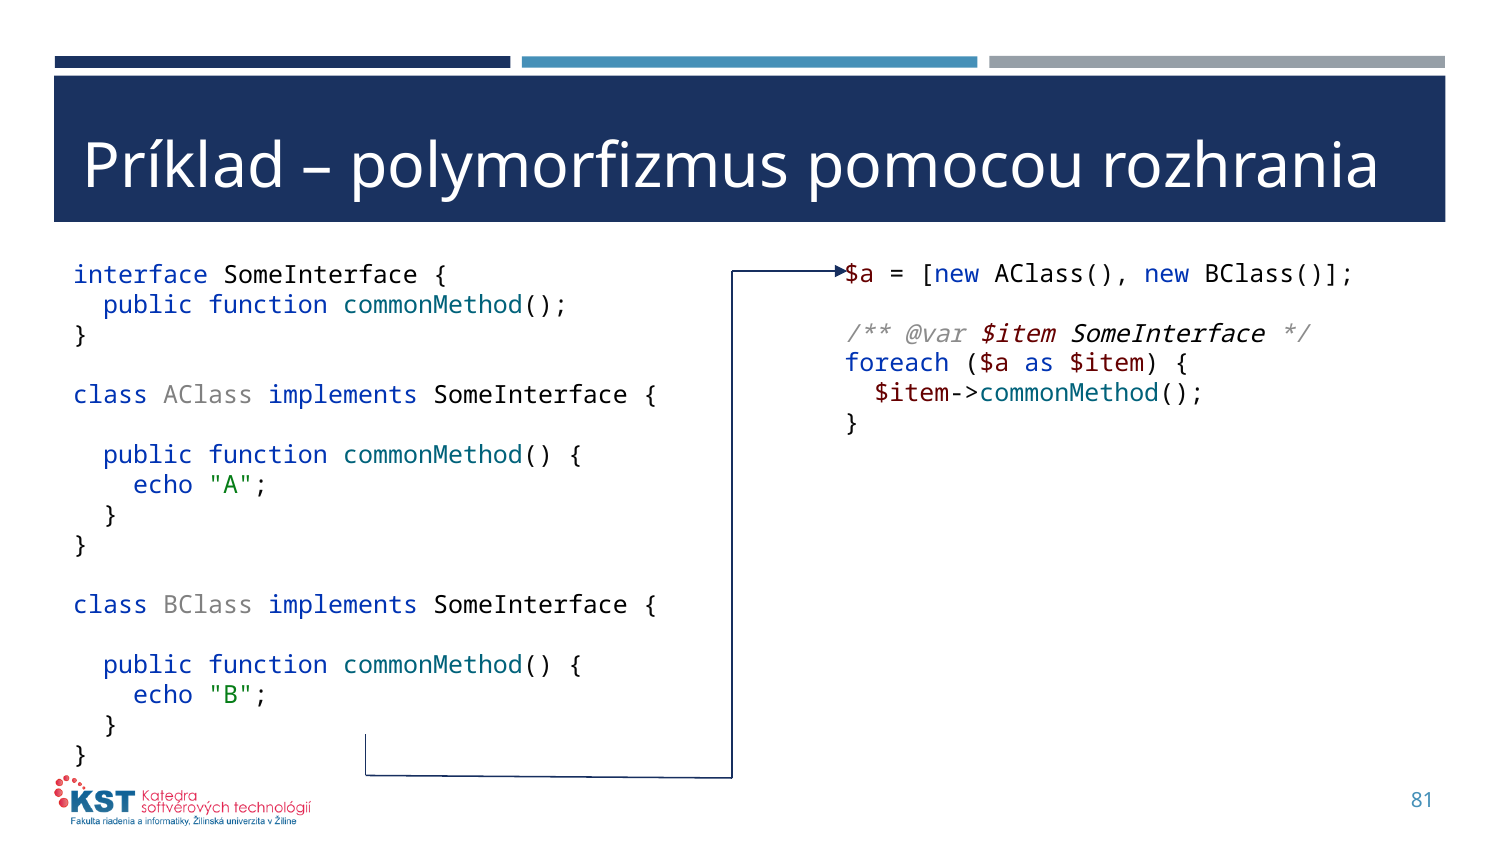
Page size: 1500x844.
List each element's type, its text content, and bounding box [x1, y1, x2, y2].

slide_number 81 [1394, 777, 1446, 823]
text_box $a = [new AClass(), new BClass()]; /** @var $item SomeInterface */ foreach ($a as $item) { $item->commonMethod(); } [829, 249, 1370, 445]
picture [54, 775, 311, 826]
title Príklad – polymorfizmus pomocou rozhrania [71, 86, 1429, 212]
text_box interface SomeInterface { public function commonMethod(); } class AClass implements SomeInterface { public function commonMethod() { echo "A"; } } class BClass implements SomeInterface { public function commonMethod() { echo "B"; } } [58, 251, 674, 776]
